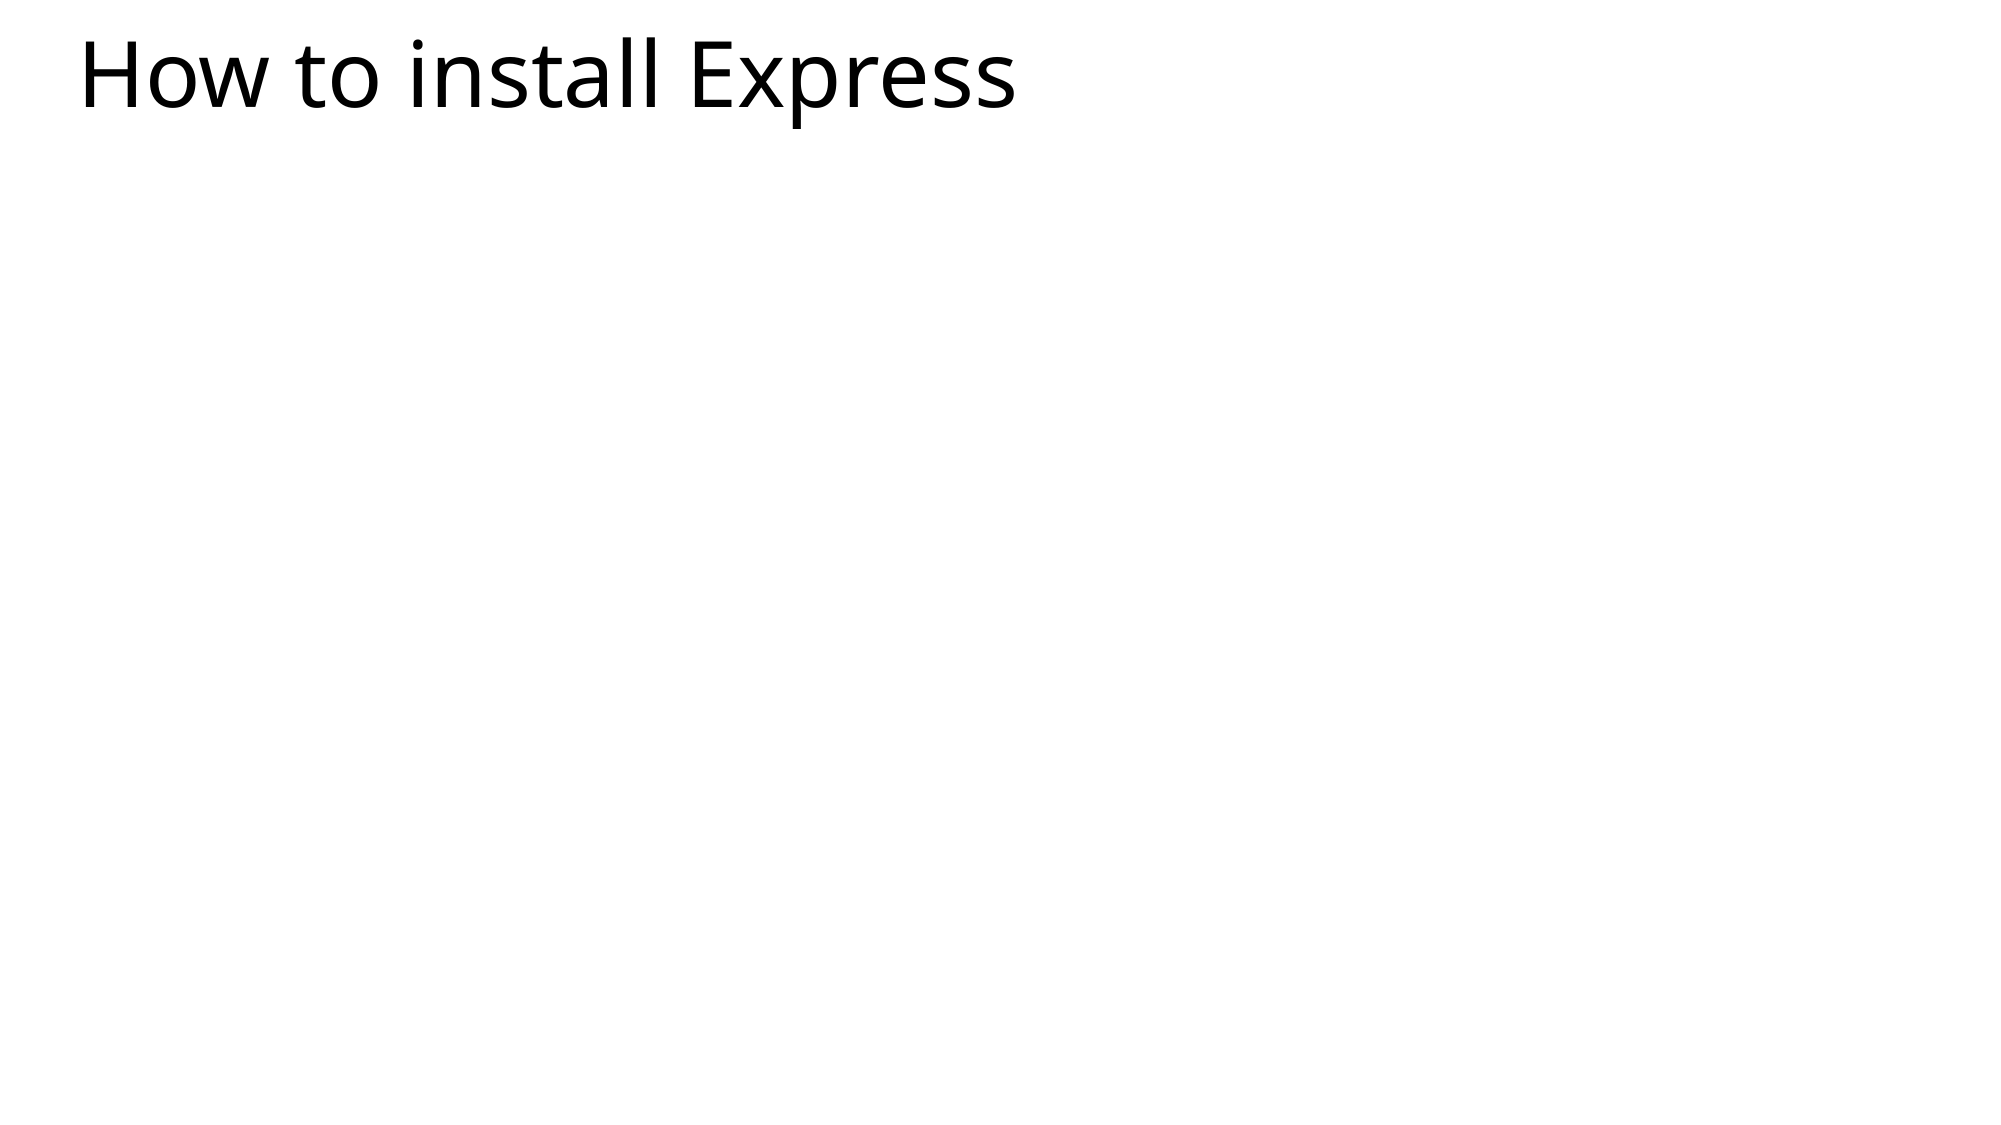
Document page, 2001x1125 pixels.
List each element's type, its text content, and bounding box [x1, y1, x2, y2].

title How to install Express [62, 29, 1953, 205]
